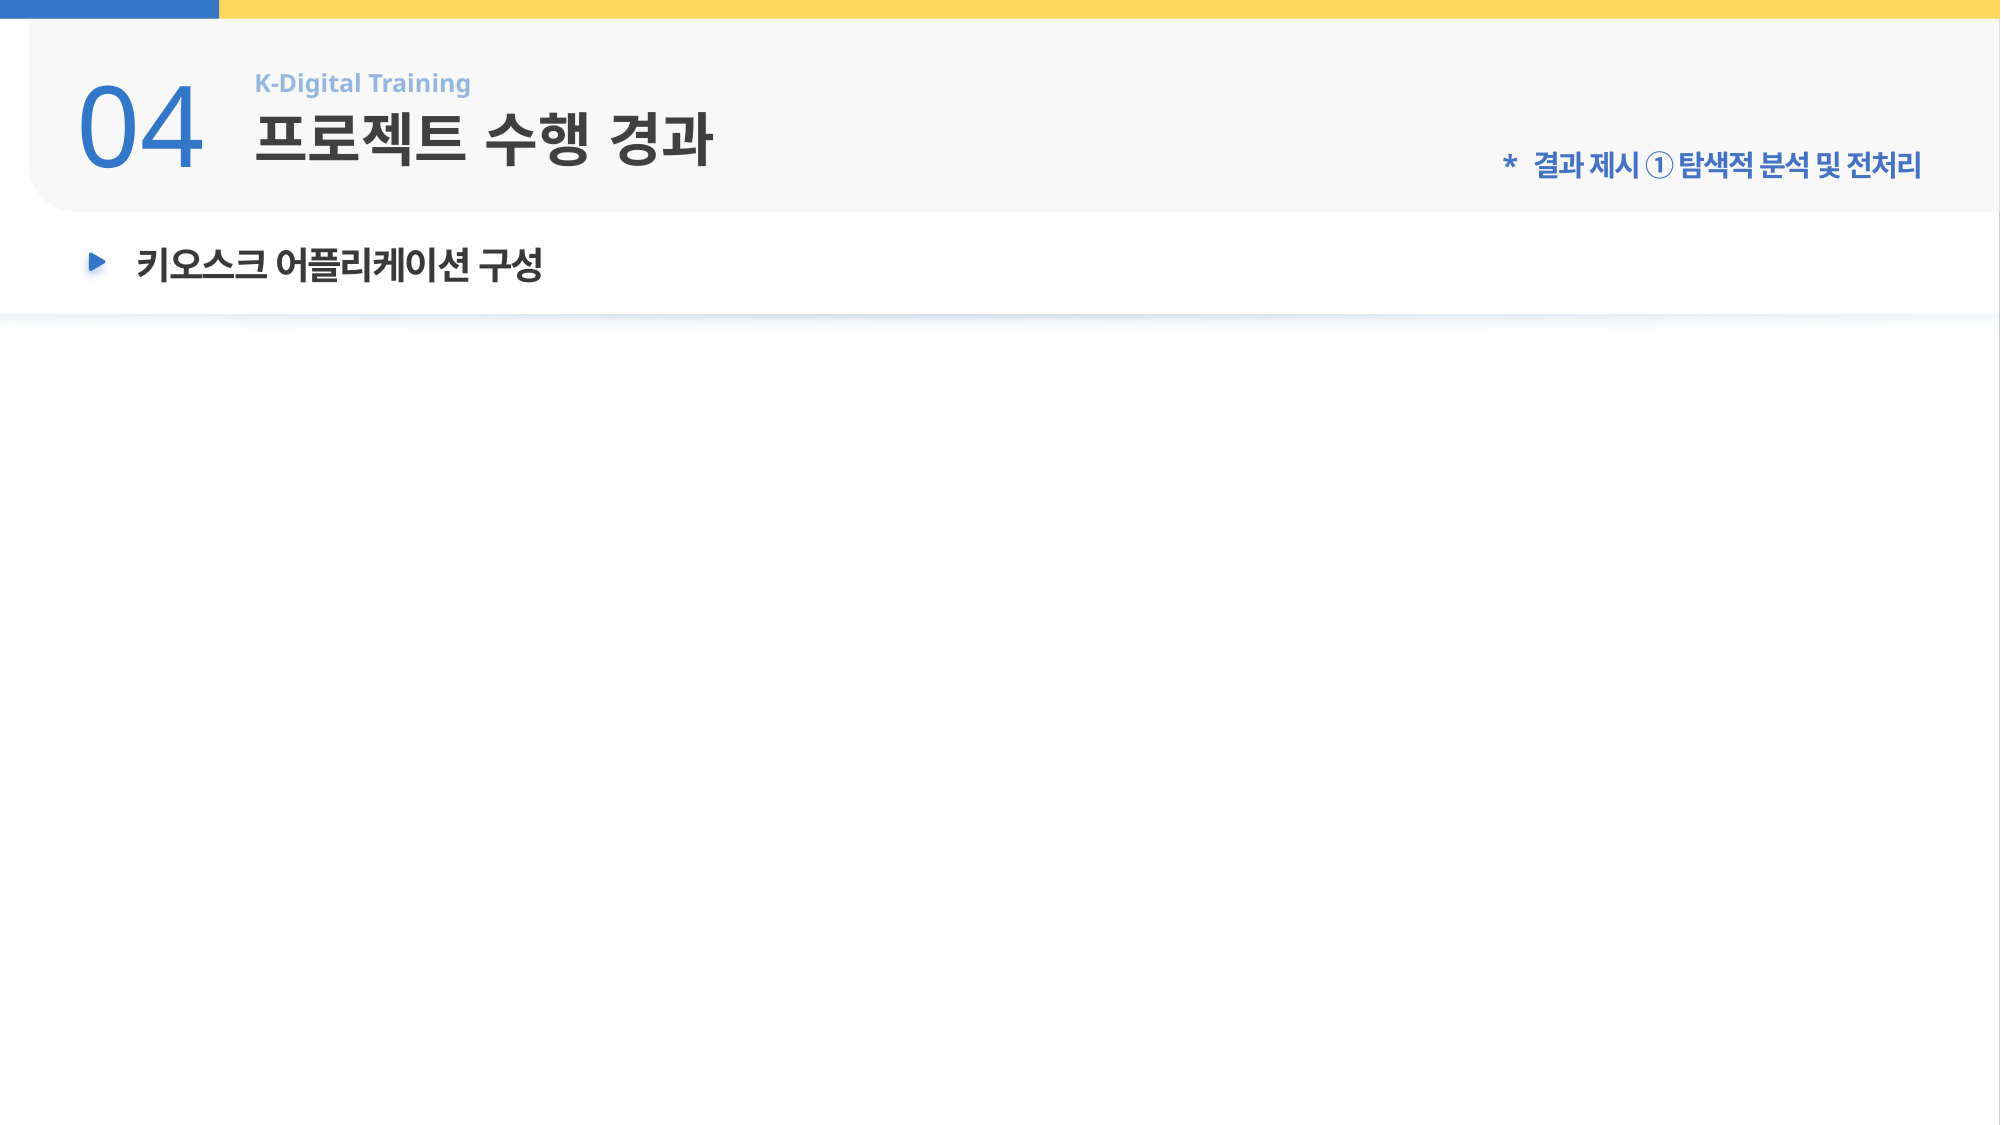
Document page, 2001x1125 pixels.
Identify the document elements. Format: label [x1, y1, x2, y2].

picture [0, 0, 2000, 1125]
text_box [61, 54, 1038, 191]
text_box [88, 234, 1816, 296]
